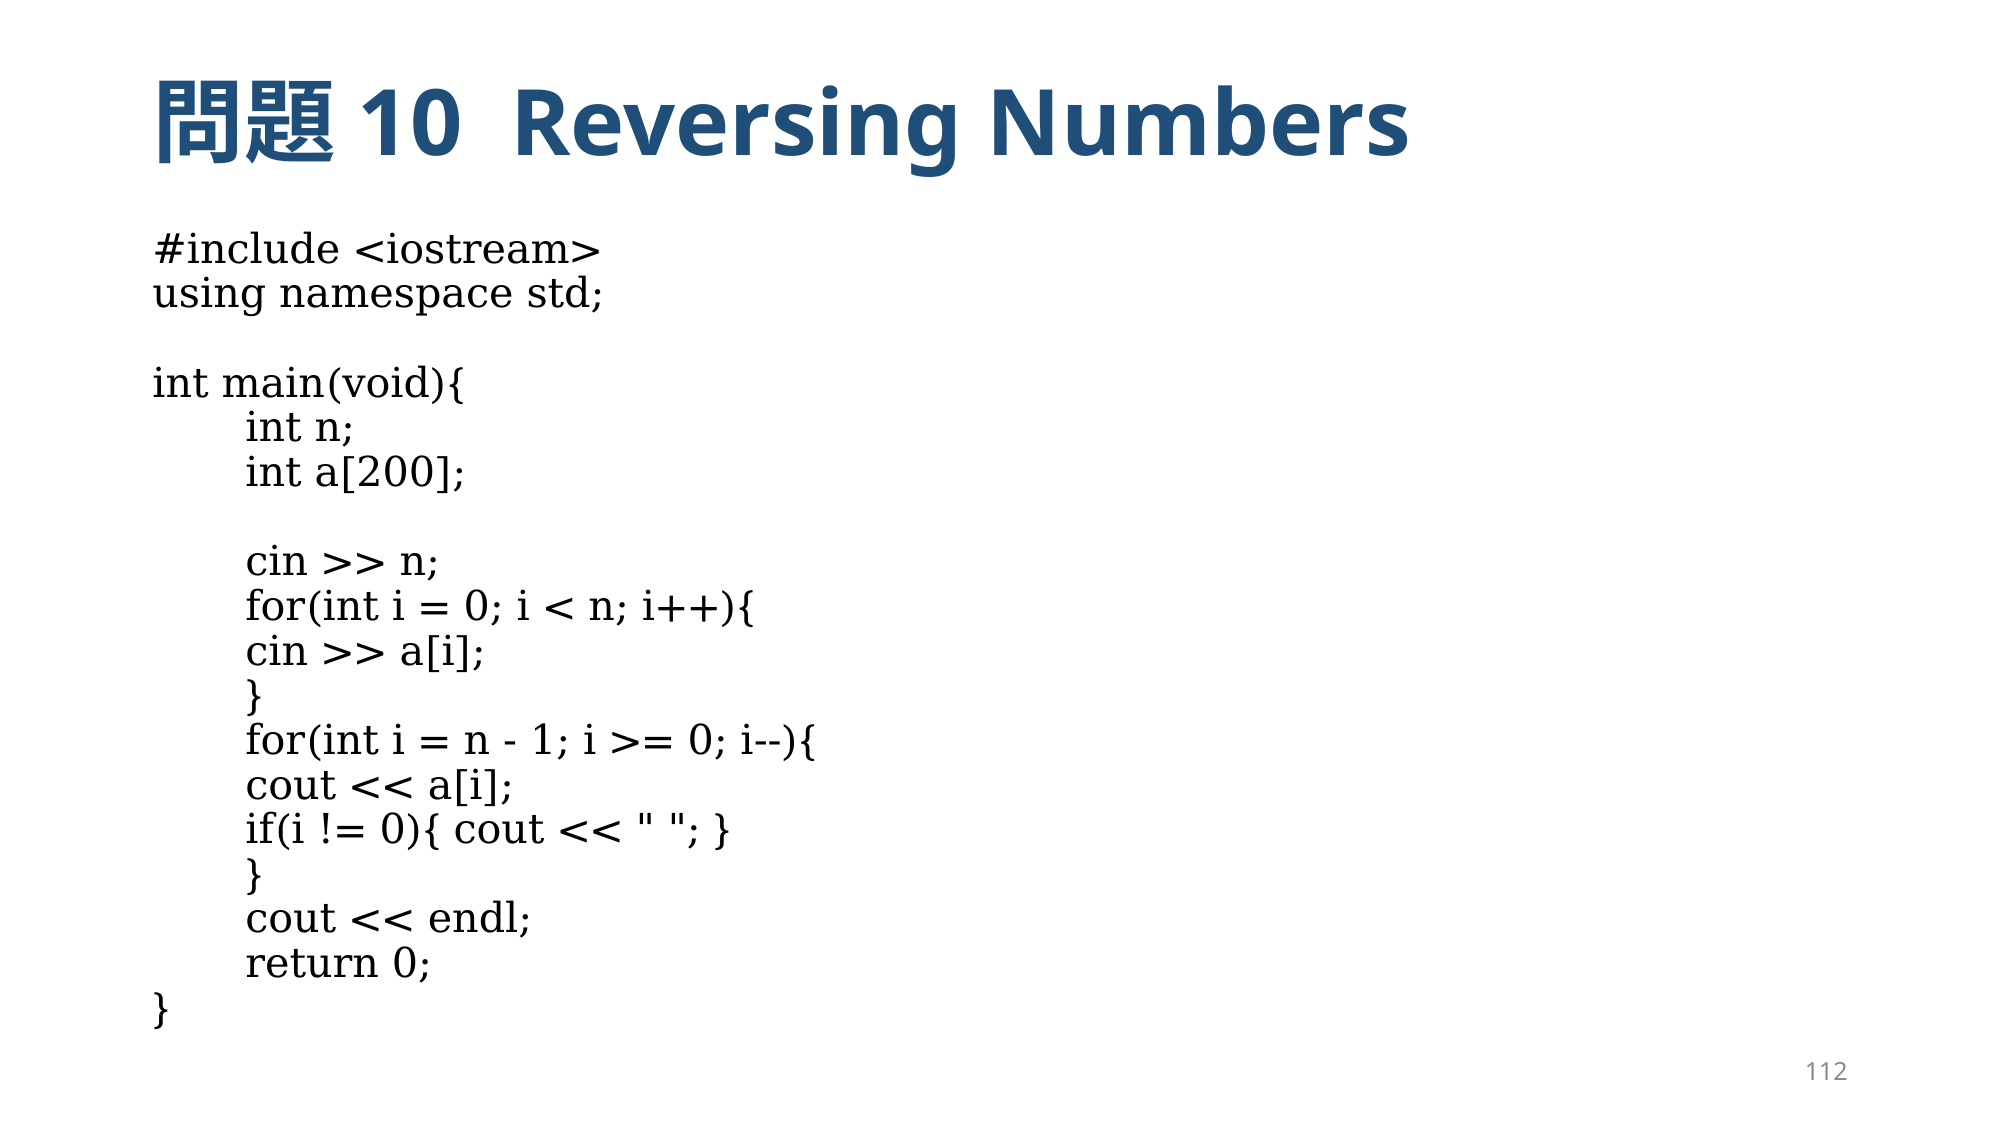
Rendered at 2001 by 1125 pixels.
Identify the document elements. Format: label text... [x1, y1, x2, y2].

slide_number 112 [1412, 1042, 1863, 1103]
list #include <iostream> using namespace std; int main(void){ int n; int a[200]; cin >> n; for(int i = 0; i < n; i++){ cin >> a[i]; } for(int i = n - 1; i >= 0; i--){ cout << a[i]; if(i != 0){ cout << " "; } } cout << endl; return 0; } [137, 220, 1863, 1043]
title 問題10 Reversing Numbers [137, 59, 1863, 191]
